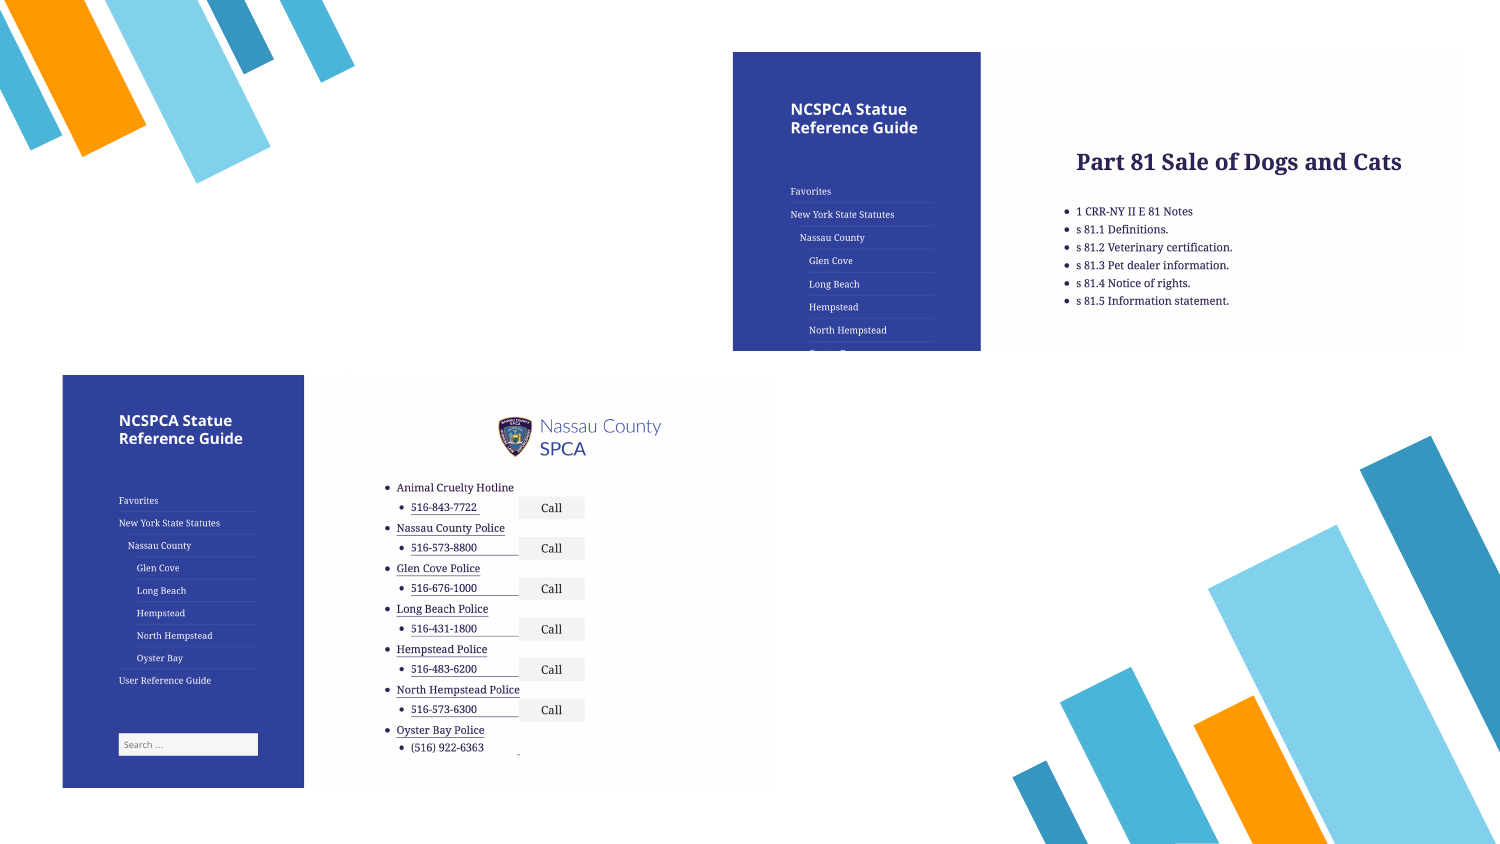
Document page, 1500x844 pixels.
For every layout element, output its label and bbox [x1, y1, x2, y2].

picture [732, 51, 1465, 351]
picture [62, 375, 776, 788]
